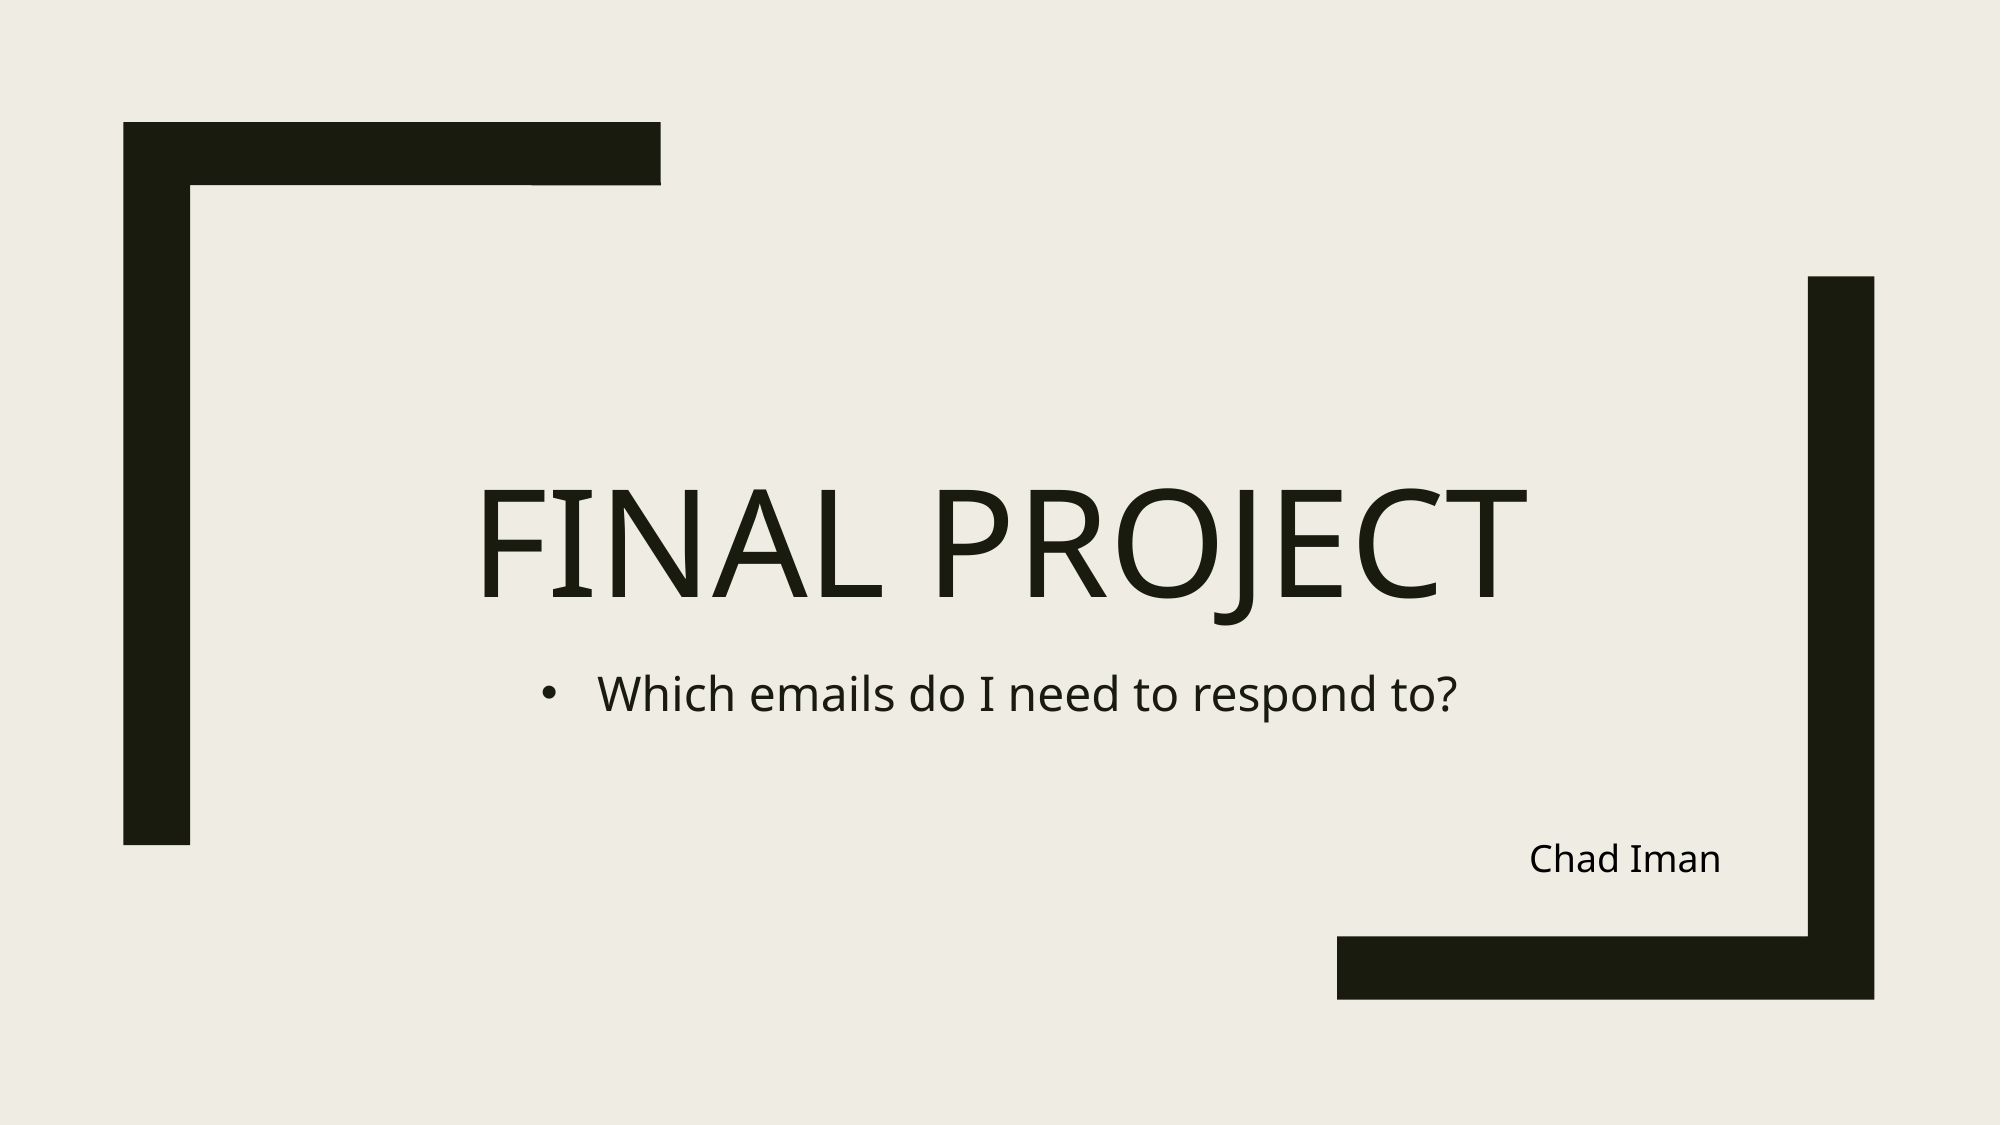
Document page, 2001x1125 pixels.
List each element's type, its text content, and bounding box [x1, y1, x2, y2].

title Final Project [314, 293, 1686, 638]
subtitle Which emails do I need to respond to? [439, 649, 1561, 828]
text_box Chad Iman [1514, 827, 1802, 887]
